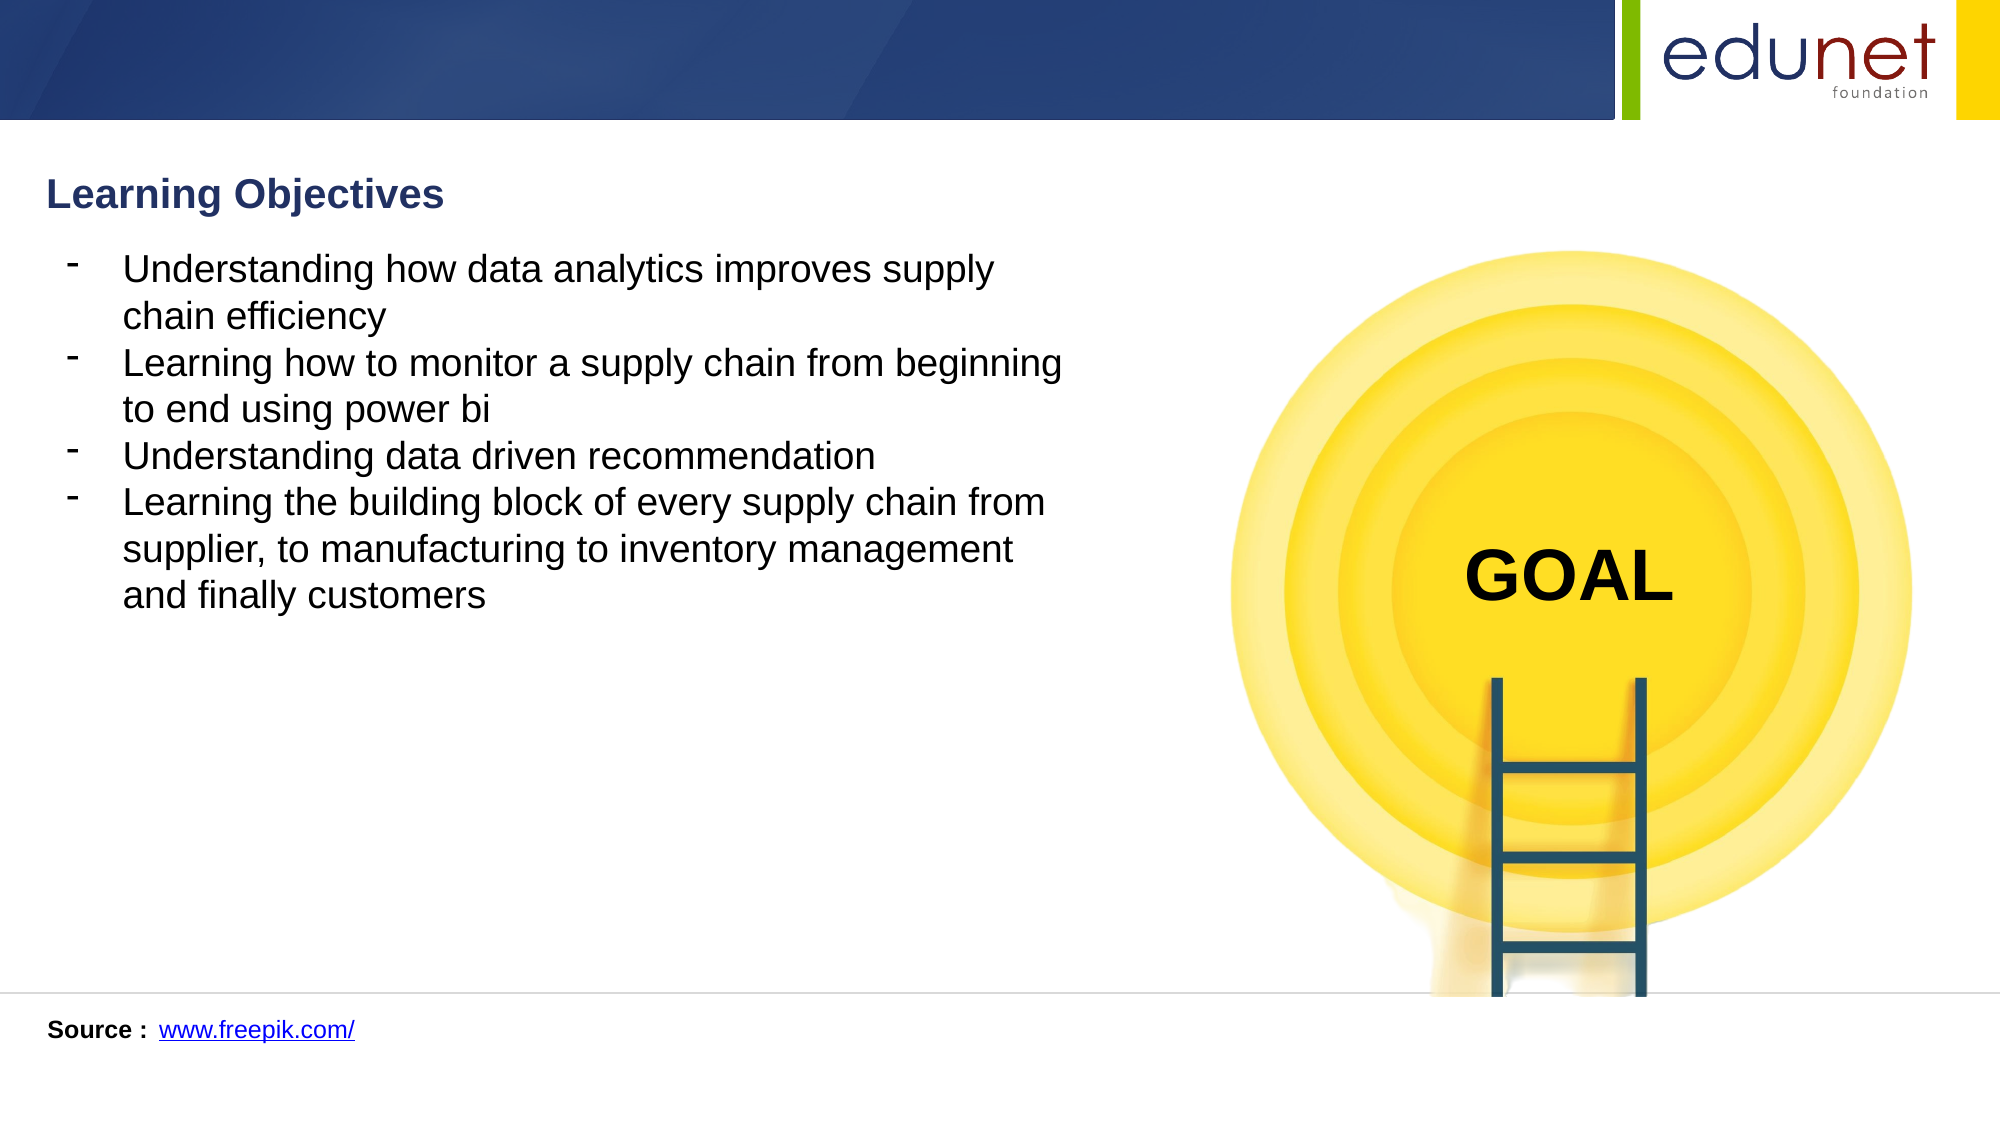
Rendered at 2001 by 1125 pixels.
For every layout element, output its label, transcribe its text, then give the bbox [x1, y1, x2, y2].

text_box www.freepik.com/ [144, 1006, 447, 1052]
picture [1652, 12, 1948, 108]
text_box Understanding how data analytics improves supply chain efficiency Learning how to monitor a supply chain from beginning to end using power bi Understanding data driven recommendation Learning the building block of every supply chain from supplier, to manufacturing to inventory management and finally customers [51, 236, 1080, 625]
picture [1204, 236, 1944, 997]
text_box Source : [32, 1006, 144, 1052]
text_box Learning Objectives [31, 159, 467, 225]
